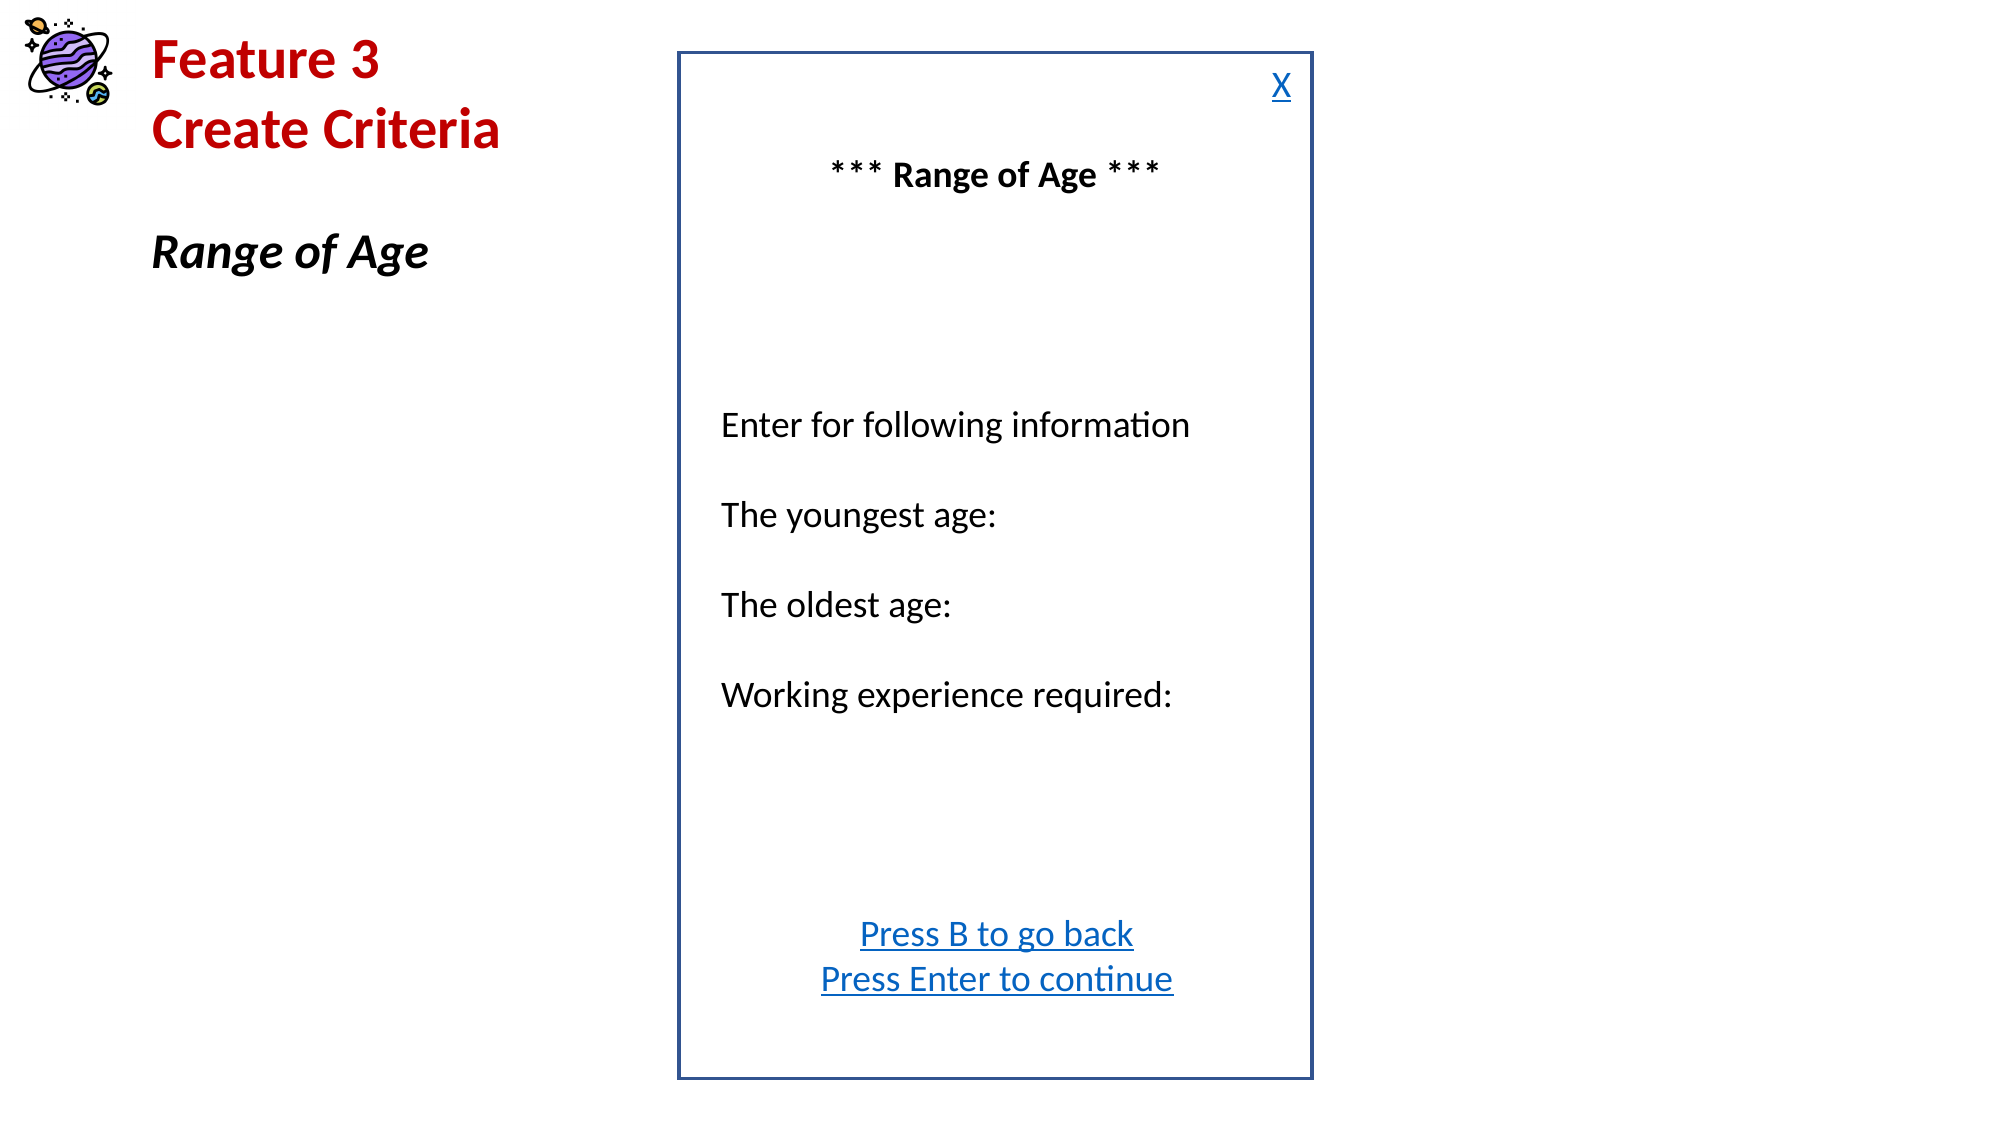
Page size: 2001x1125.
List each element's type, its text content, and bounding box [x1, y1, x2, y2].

text_box *** Range of Age *** [679, 142, 1312, 203]
text_box [678, 51, 1313, 1080]
text_box Range of Age [136, 210, 445, 286]
picture [0, 0, 136, 130]
text_box Enter for following information The youngest age: The oldest age: Working experience required: [706, 392, 1336, 723]
text_box X [1257, 52, 1360, 113]
text_box Press B to go back Press Enter to continue [682, 901, 1312, 1007]
text_box Feature 3 Create Criteria [138, 12, 517, 168]
